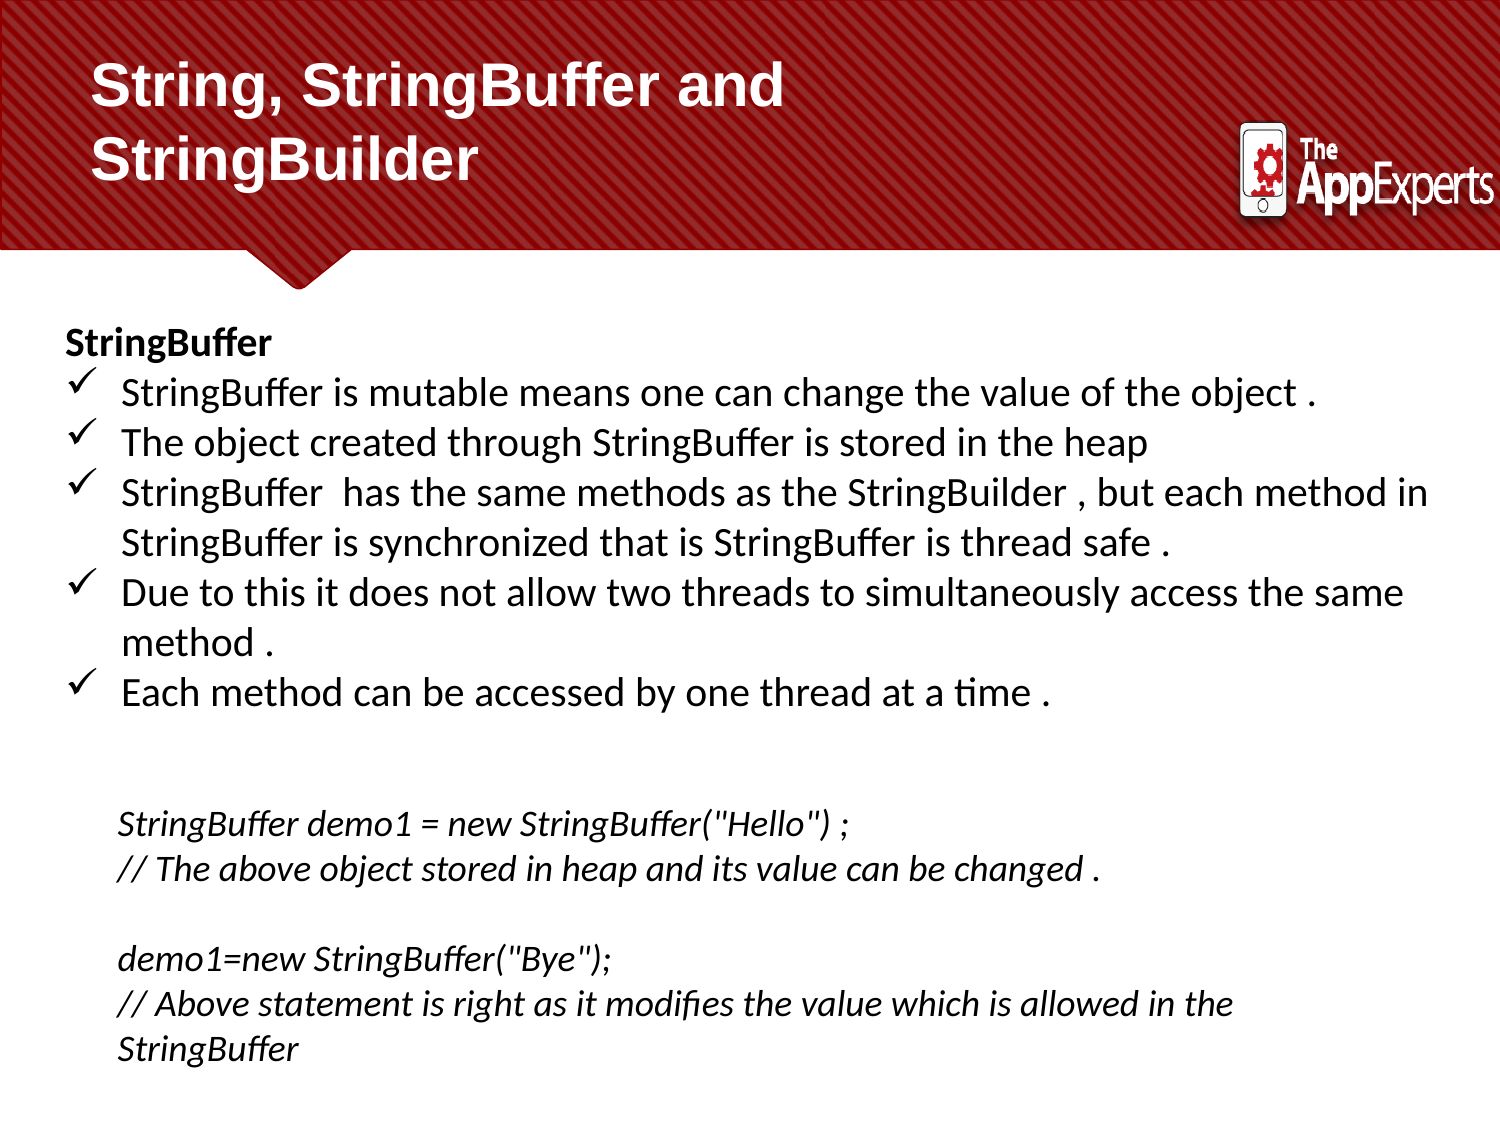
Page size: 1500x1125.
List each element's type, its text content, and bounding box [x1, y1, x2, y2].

text_box StringBuffer demo1 = new StringBuffer("Hello") ; // The above object stored in heap and its value can be changed . demo1=new StringBuffer("Bye"); // Above statement is right as it modifies the value which is allowed in the StringBuffer [102, 791, 1310, 1076]
text_box StringBuffer StringBuffer is mutable means one can change the value of the object . The object created through StringBuffer is stored in the heap StringBuffer has the same methods as the StringBuilder , but each method in StringBuffer is synchronized that is StringBuffer is thread safe . Due to this it does not allow two threads to simultaneously access the same method . Each method can be accessed by one thread at a time . [50, 307, 1462, 723]
title String, StringBuffer and StringBuilder [75, 37, 1079, 200]
text_box [102, 0, 1498, 313]
